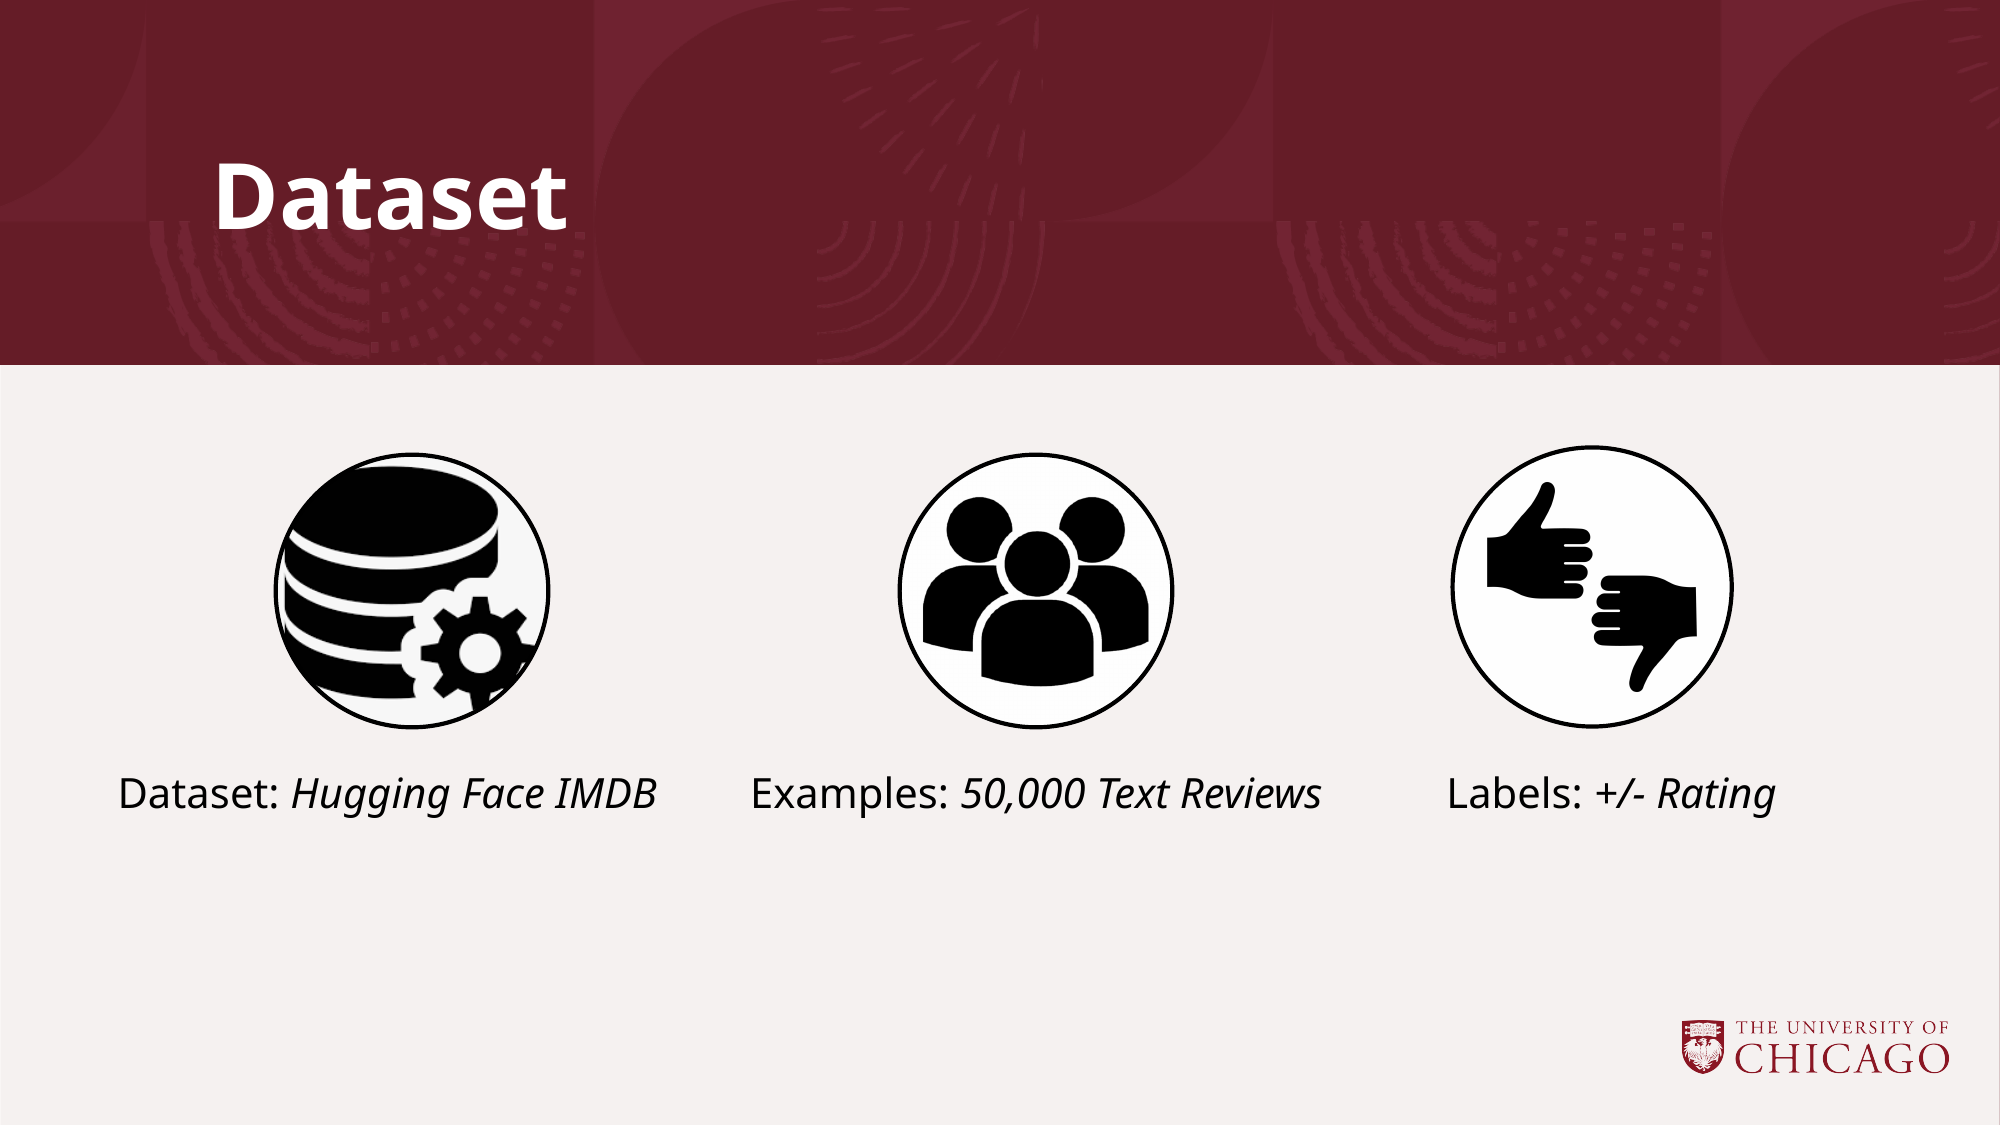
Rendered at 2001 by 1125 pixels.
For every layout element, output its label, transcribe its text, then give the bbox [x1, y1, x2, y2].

picture [1652, 990, 1979, 1104]
text_box Dataset: Hugging Face IMDB [45, 759, 694, 851]
text_box [0, 366, 2000, 1125]
text_box Examples: 50,000 Text Reviews [694, 759, 1305, 851]
text_box Labels: +/- Rating [1305, 759, 1918, 851]
text_box [0, 0, 2000, 366]
title Dataset [196, 62, 1838, 325]
picture [275, 454, 549, 728]
picture [899, 454, 1173, 728]
picture [1452, 447, 1732, 727]
